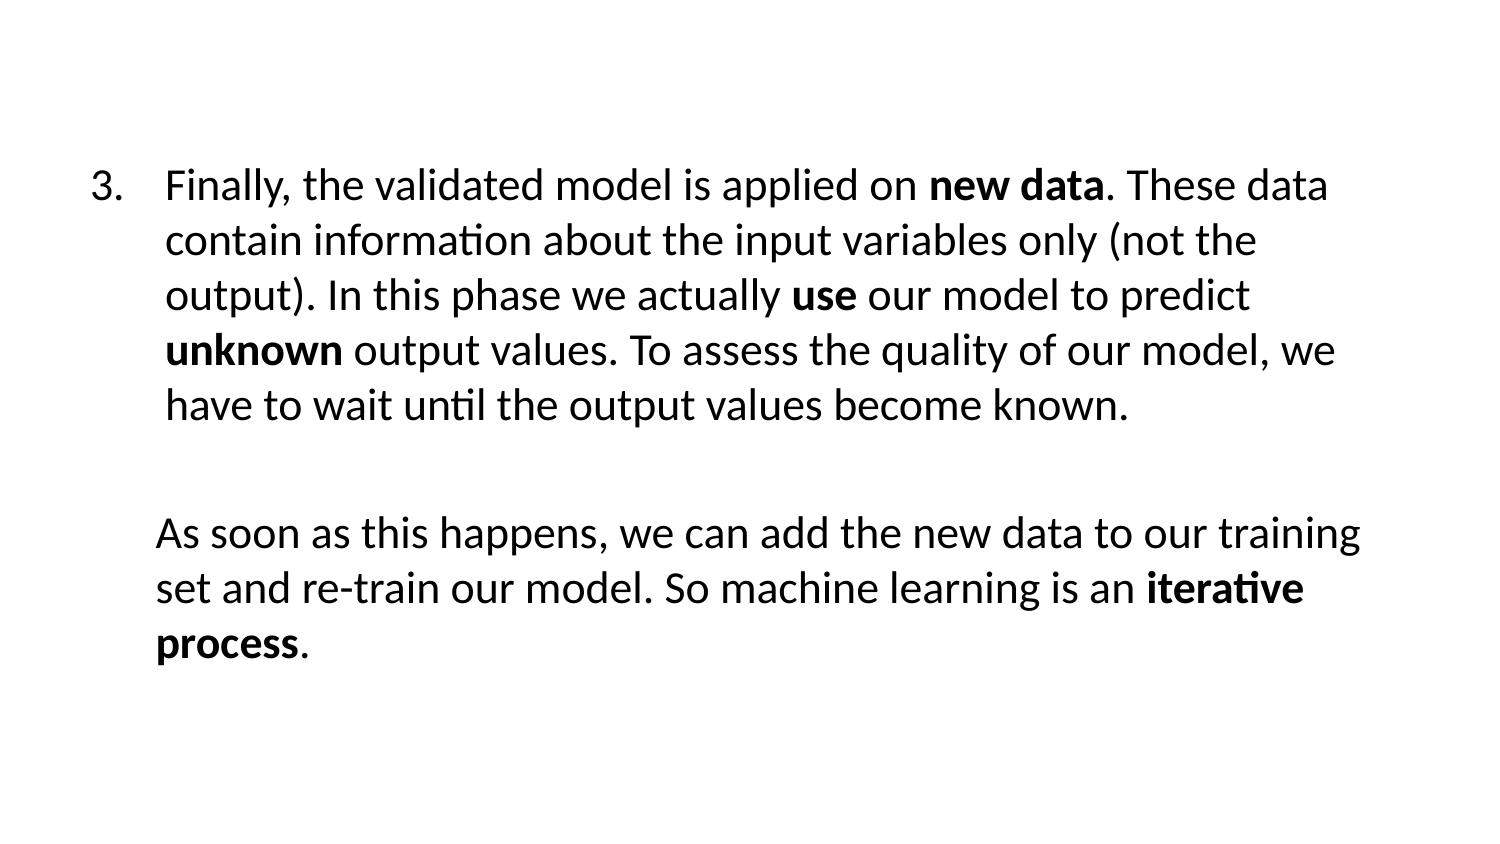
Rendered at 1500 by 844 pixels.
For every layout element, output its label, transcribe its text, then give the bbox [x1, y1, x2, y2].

list Finally, the validated model is applied on new data. These data contain information about the input variables only (not the output). In this phase we actually use our model to predict unknown output values. To assess the quality of our model, we have to wait until the output values become known. As soon as this happens, we can add the new data to our training set and re-train our model. So machine learning is an iterative process. [75, 146, 1425, 735]
